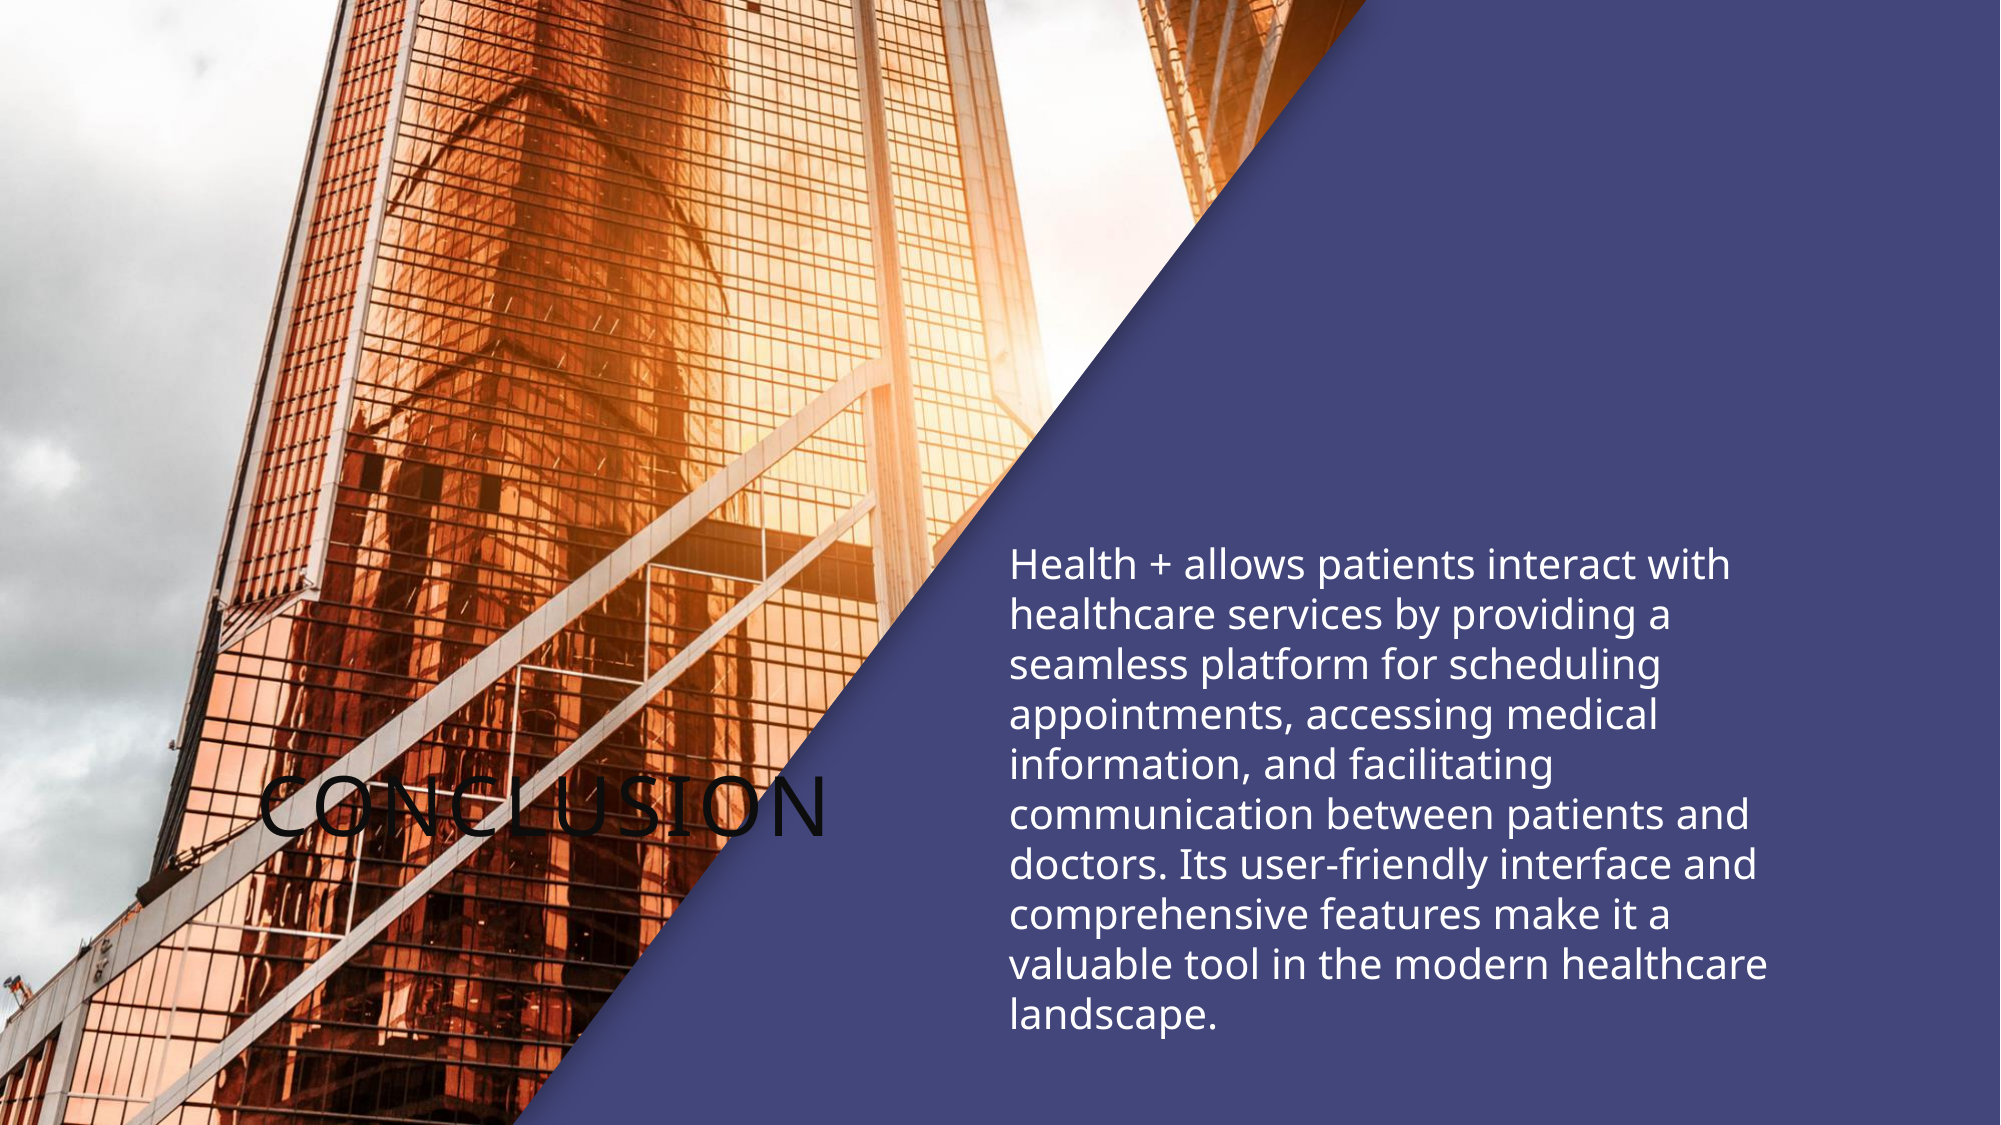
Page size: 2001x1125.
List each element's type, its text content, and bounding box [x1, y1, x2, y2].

subtitle Health + allows patients interact with healthcare services by providing a seamless platform for scheduling appointments, accessing medical information, and facilitating communication between patients and doctors. Its user-friendly interface and comprehensive features make it a valuable tool in the modern healthcare landscape. [1373, 675, 1794, 900]
picture [0, 0, 1367, 1125]
